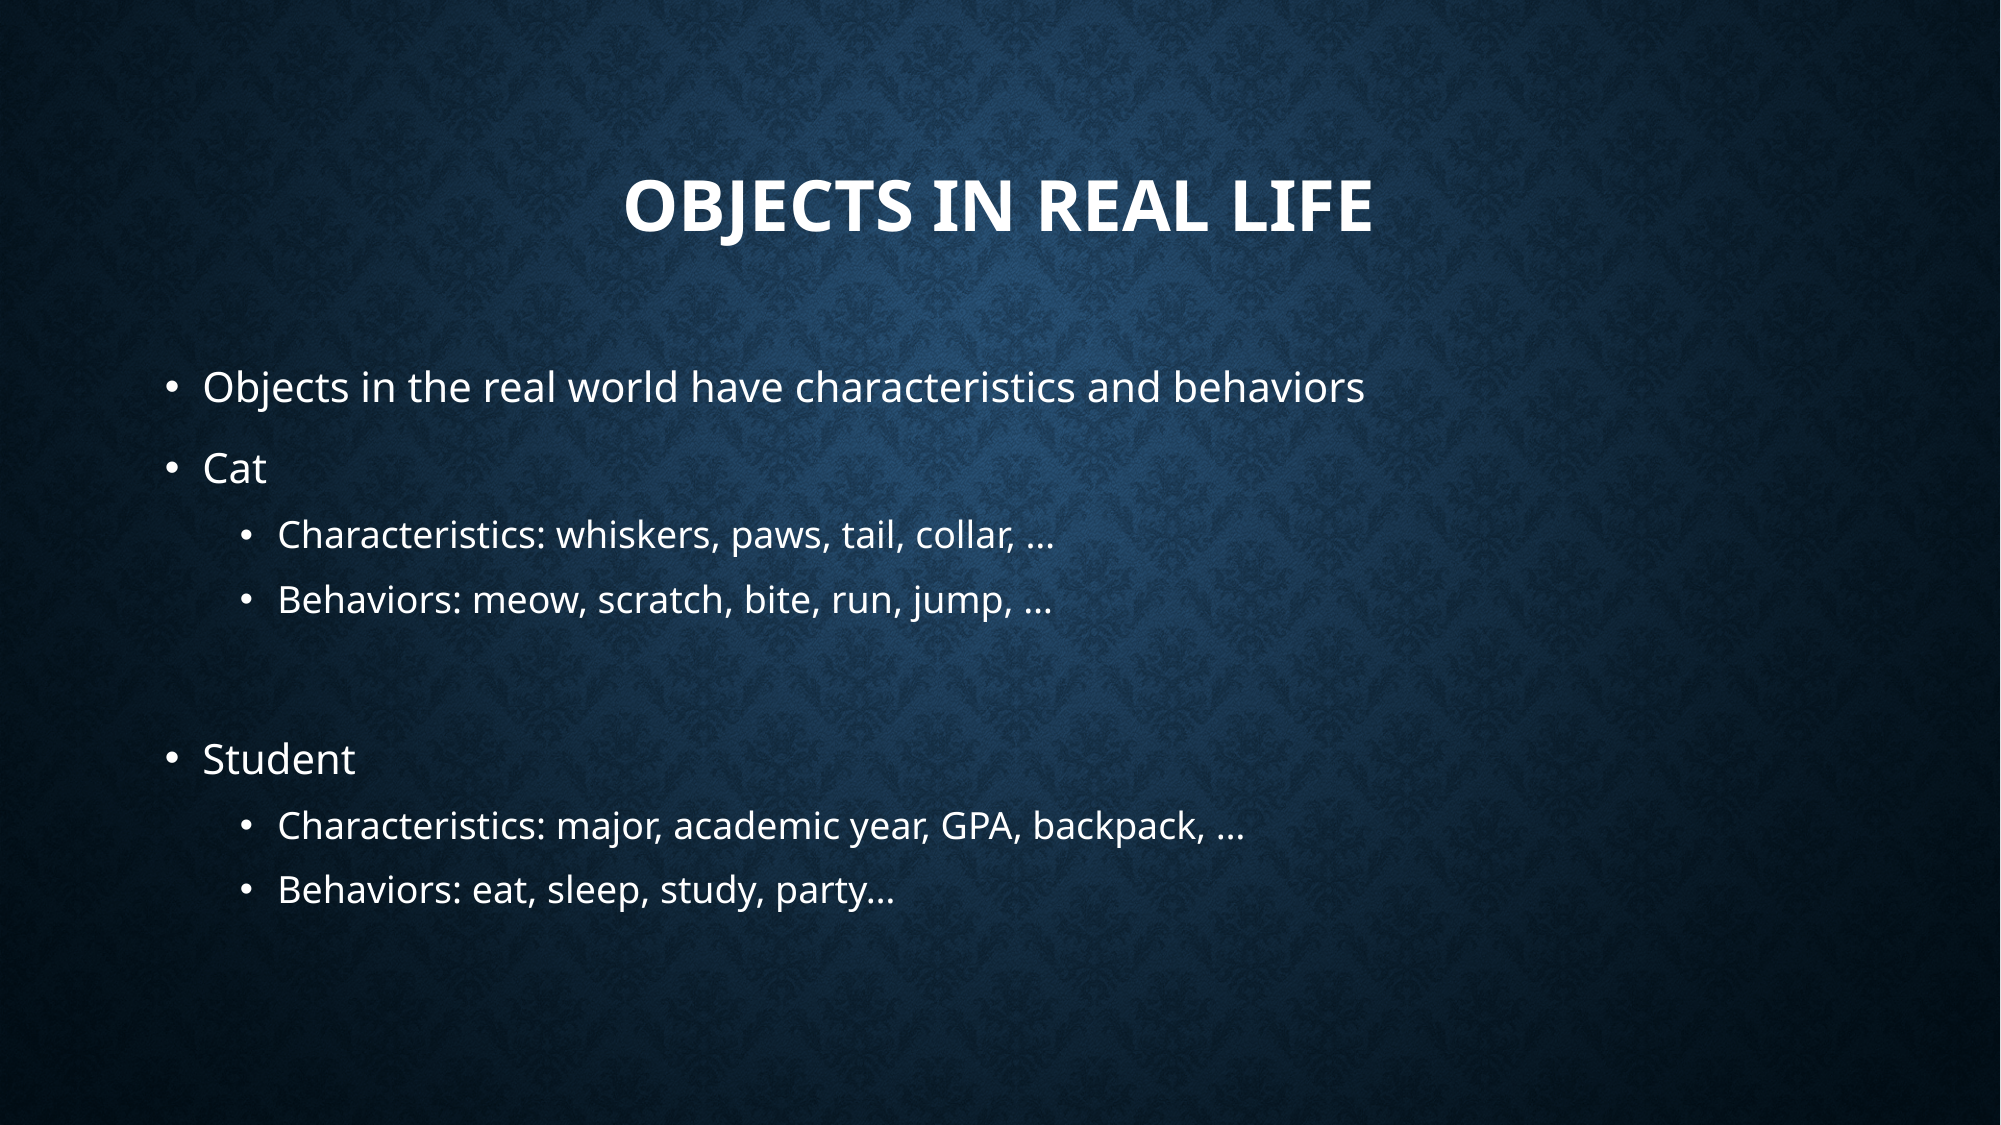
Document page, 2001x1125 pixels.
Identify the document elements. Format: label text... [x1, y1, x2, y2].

title Objects in Real life [149, 99, 1849, 318]
list Objects in the real world have characteristics and behaviors Cat Characteristics: whiskers, paws, tail, collar, … Behaviors: meow, scratch, bite, run, jump, … Student Characteristics: major, academic year, GPA, backpack, … Behaviors: eat, sleep, study, party… [149, 343, 1849, 950]
